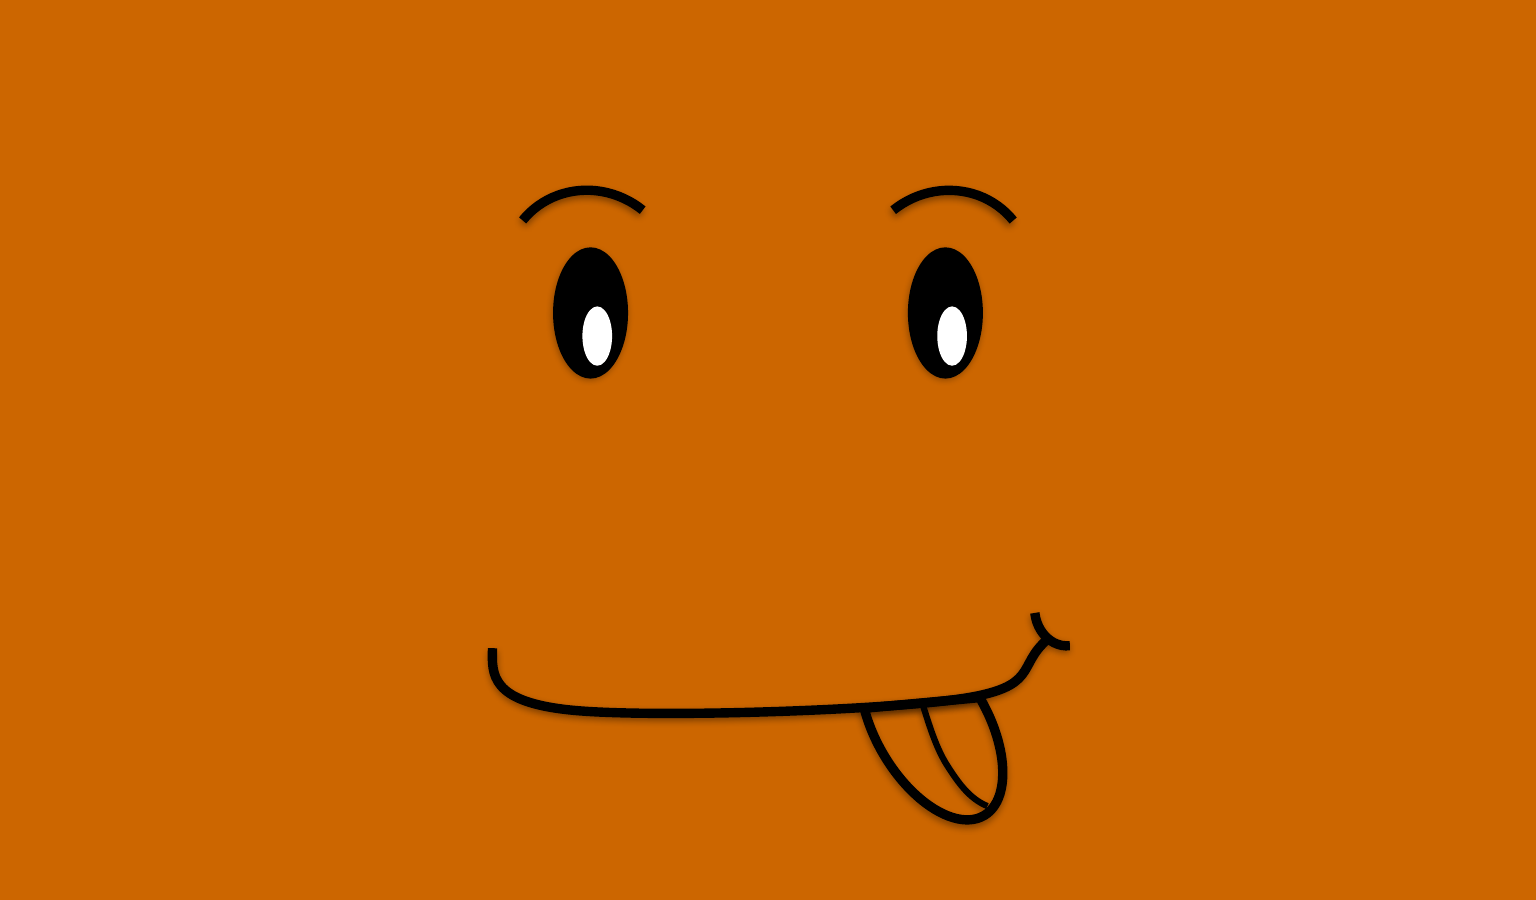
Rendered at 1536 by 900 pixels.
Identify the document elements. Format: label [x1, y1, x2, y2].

text_box [552, 367, 984, 379]
text_box [492, 572, 1098, 830]
text_box [503, 191, 1033, 359]
